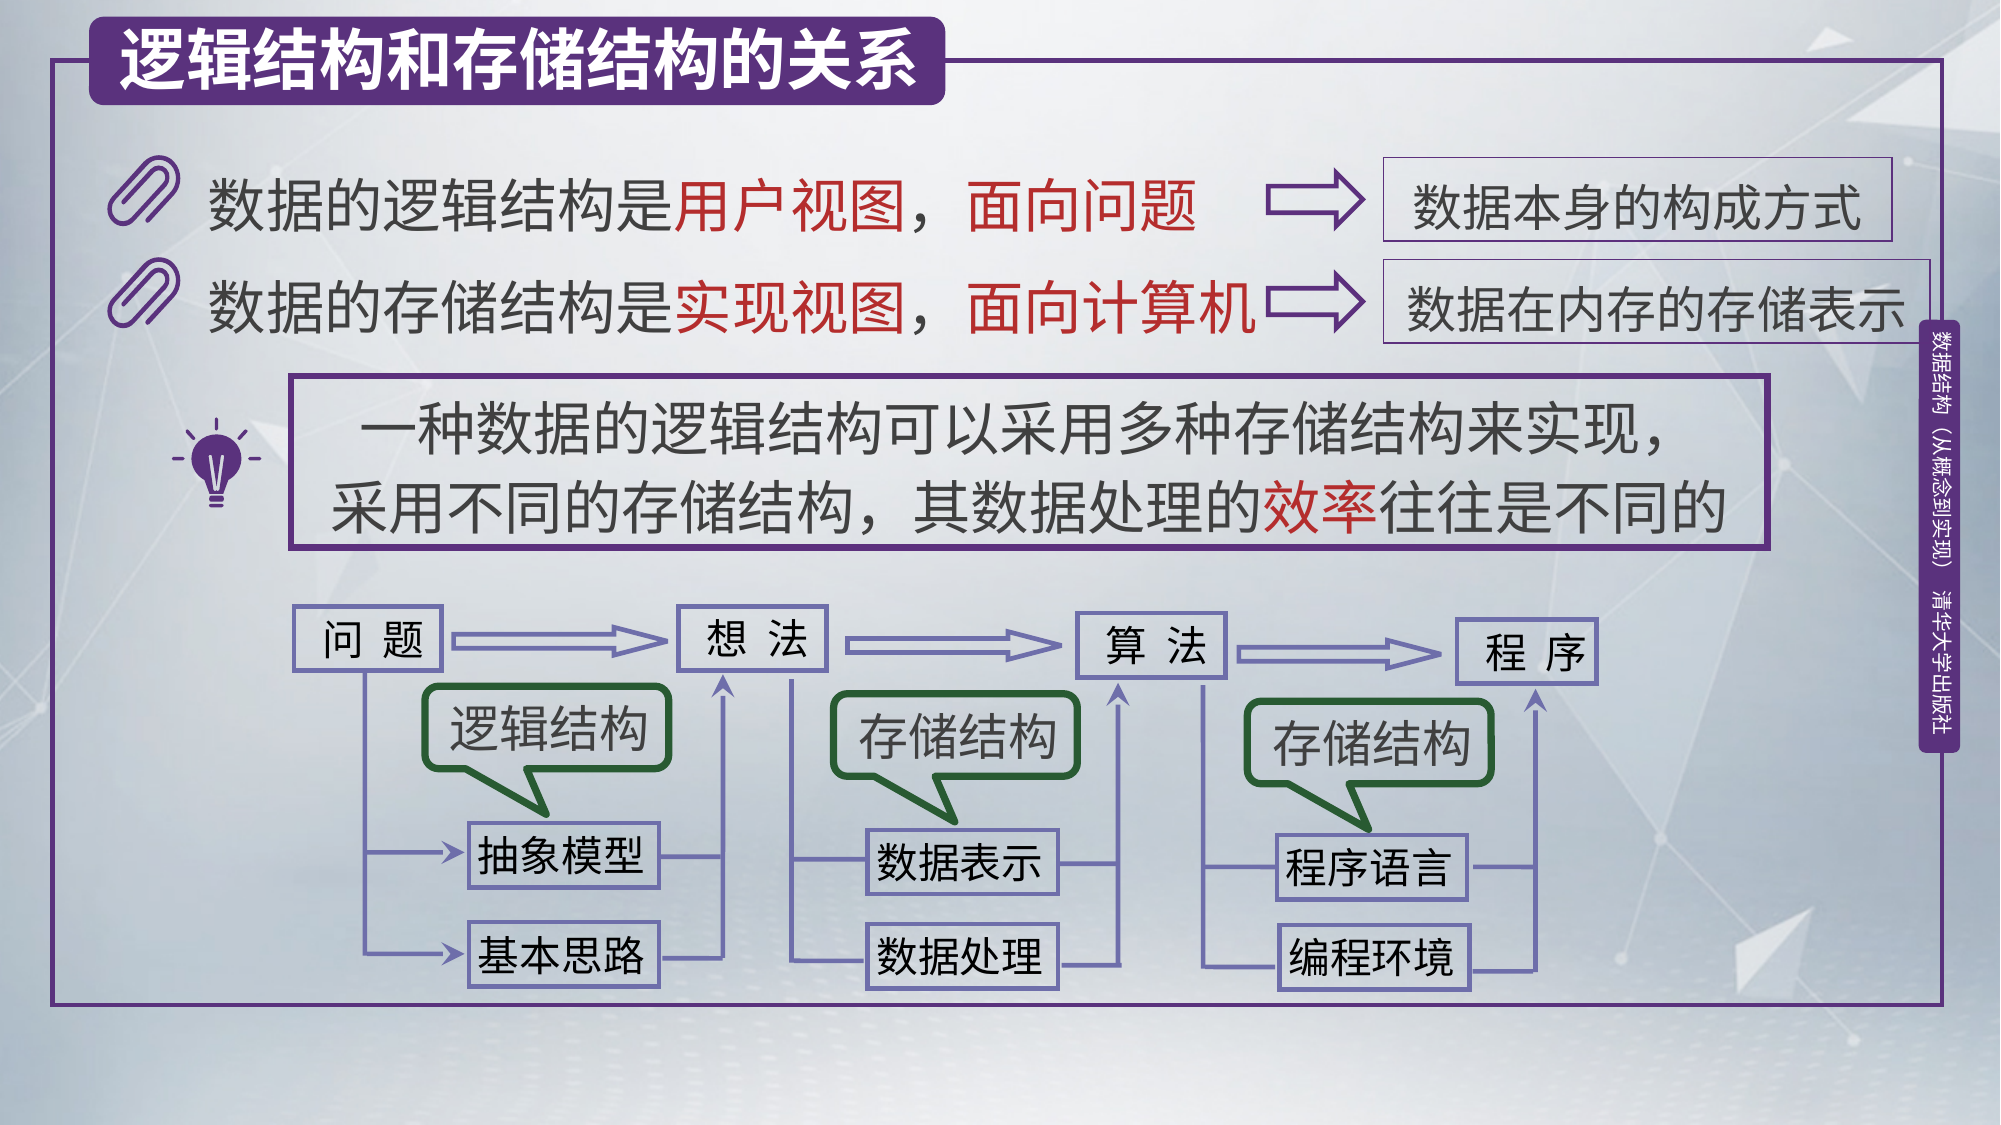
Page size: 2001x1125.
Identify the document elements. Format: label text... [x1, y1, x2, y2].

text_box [105, 147, 1226, 249]
picture [0, 0, 2000, 1125]
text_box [105, 249, 1275, 364]
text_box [1268, 259, 1930, 344]
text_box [171, 376, 1768, 548]
text_box [87, 15, 937, 107]
text_box 逻辑结构和存储结构的关系 [104, 10, 953, 105]
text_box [1268, 157, 1892, 242]
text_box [294, 606, 1597, 990]
